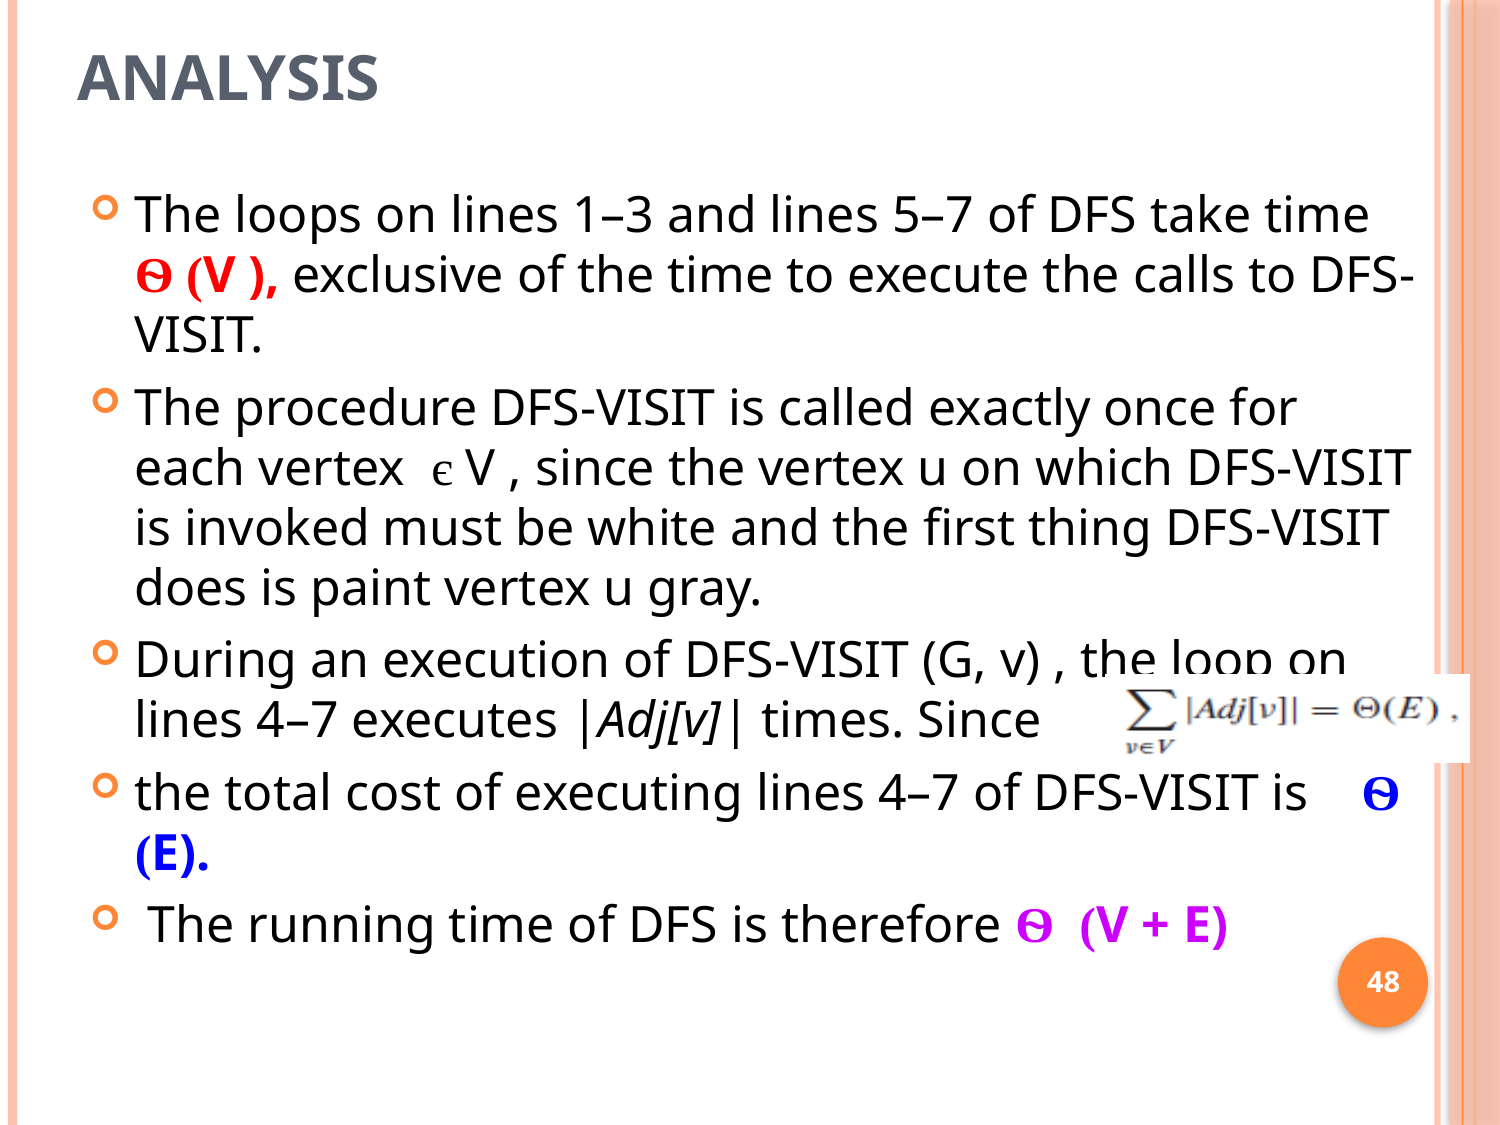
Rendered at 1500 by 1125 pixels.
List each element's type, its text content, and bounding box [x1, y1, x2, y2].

list The loops on lines 1–3 and lines 5–7 of DFS take time Ѳ (V ), exclusive of the time to execute the calls to DFS-VISIT. The procedure DFS-VISIT is called exactly once for each vertex є V , since the vertex u on which DFS-VISIT is invoked must be white and the first thing DFS-VISIT does is paint vertex u gray. During an execution of DFS-VISIT (G, v) , the loop on lines 4–7 executes |Adj[v]| times. Since the total cost of executing lines 4–7 of DFS-VISIT is Ѳ (E). The running time of DFS is therefore Ѳ (V + E) [75, 174, 1434, 1062]
text_box 2/7 [1464, 765, 1473, 773]
title Analysis [62, 12, 1288, 121]
text_box 2/7 [1464, 670, 1473, 679]
picture [1104, 674, 1470, 763]
slide_number 48 [1333, 940, 1434, 1027]
